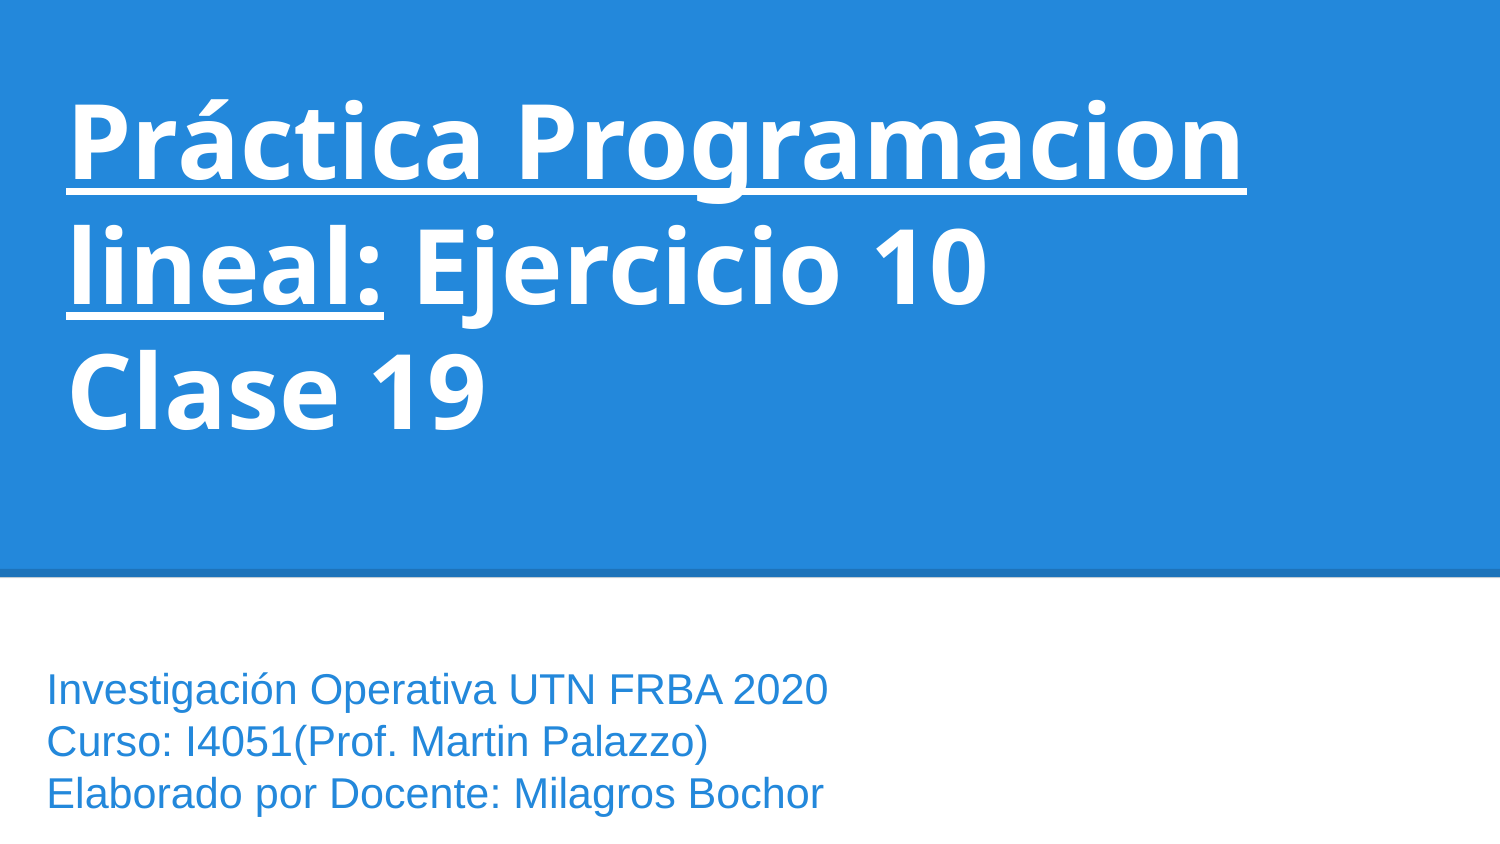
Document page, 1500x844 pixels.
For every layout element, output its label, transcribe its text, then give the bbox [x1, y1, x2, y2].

subtitle Investigación Operativa UTN FRBA 2020 Curso: I4051(Prof. Martin Palazzo) Elaborado por Docente: Milagros Bochor [31, 594, 1486, 822]
title Práctica Programacion lineal: Ejercicio 10 Clase 19 [51, 195, 1327, 466]
